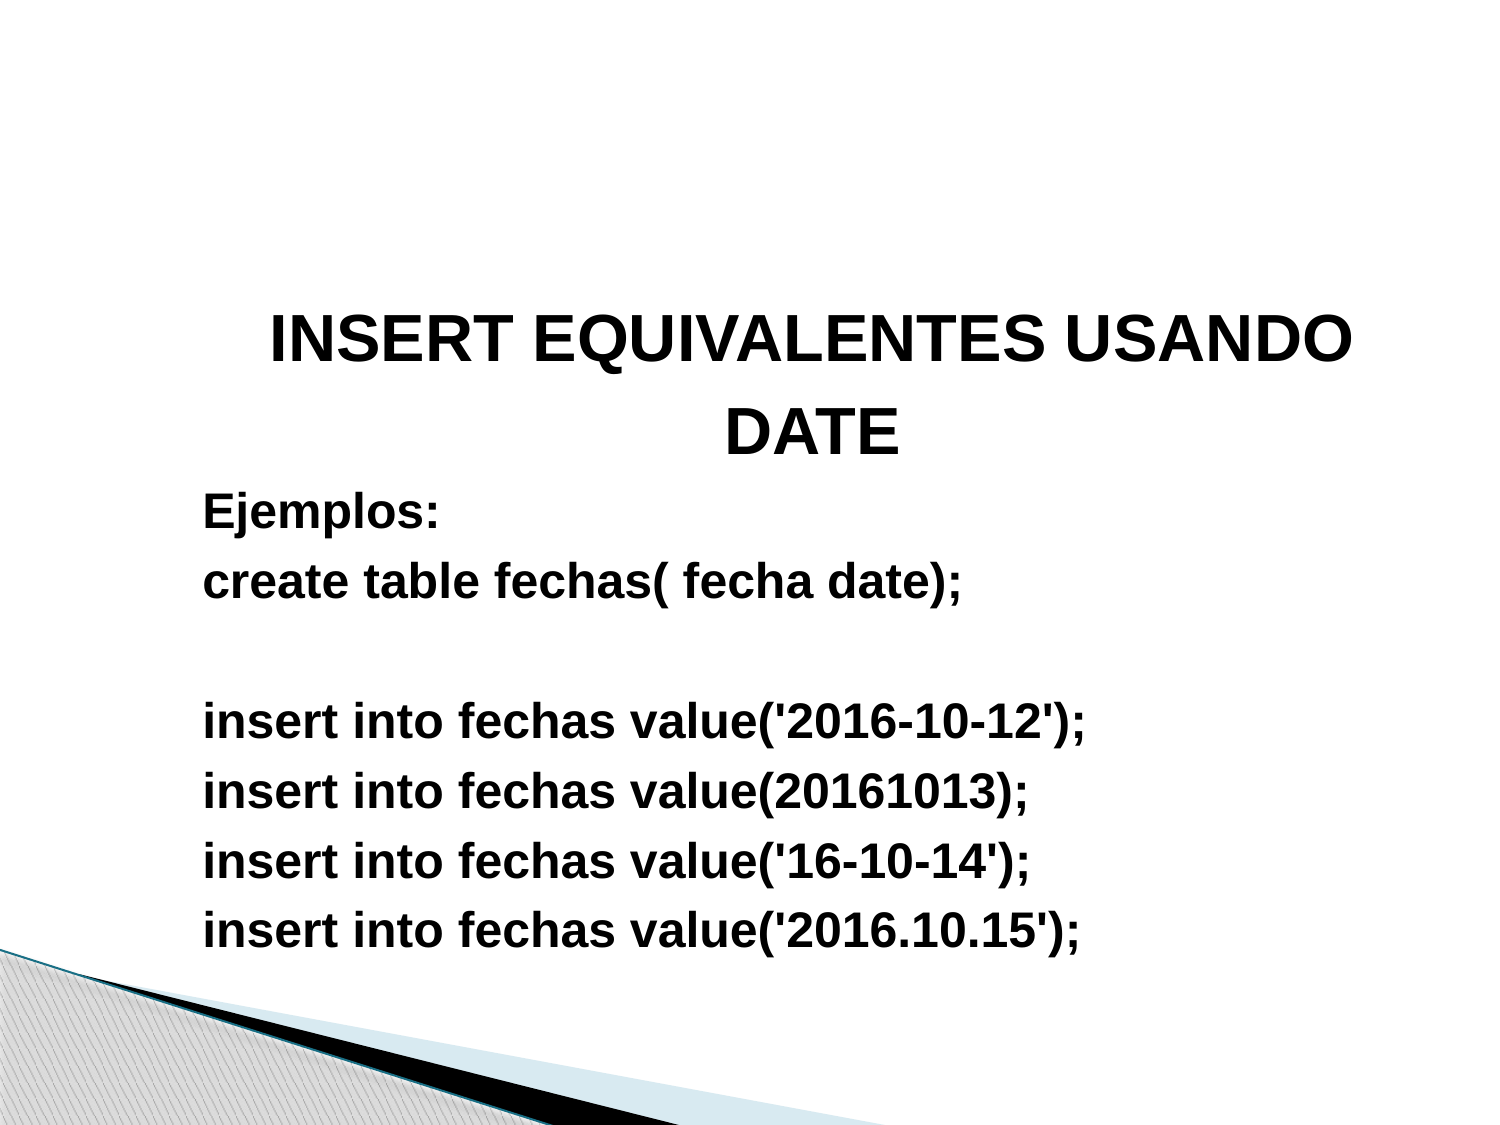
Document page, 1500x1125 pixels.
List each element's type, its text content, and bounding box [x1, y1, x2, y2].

text_box INSERT EQUIVALENTES USANDO DATE Ejemplos: create table fechas( fecha date); insert into fechas value('2016-10-12'); insert into fechas value(20161013); insert into fechas value('16-10-14'); insert into fechas value('2016.10.15'); [187, 287, 1438, 966]
